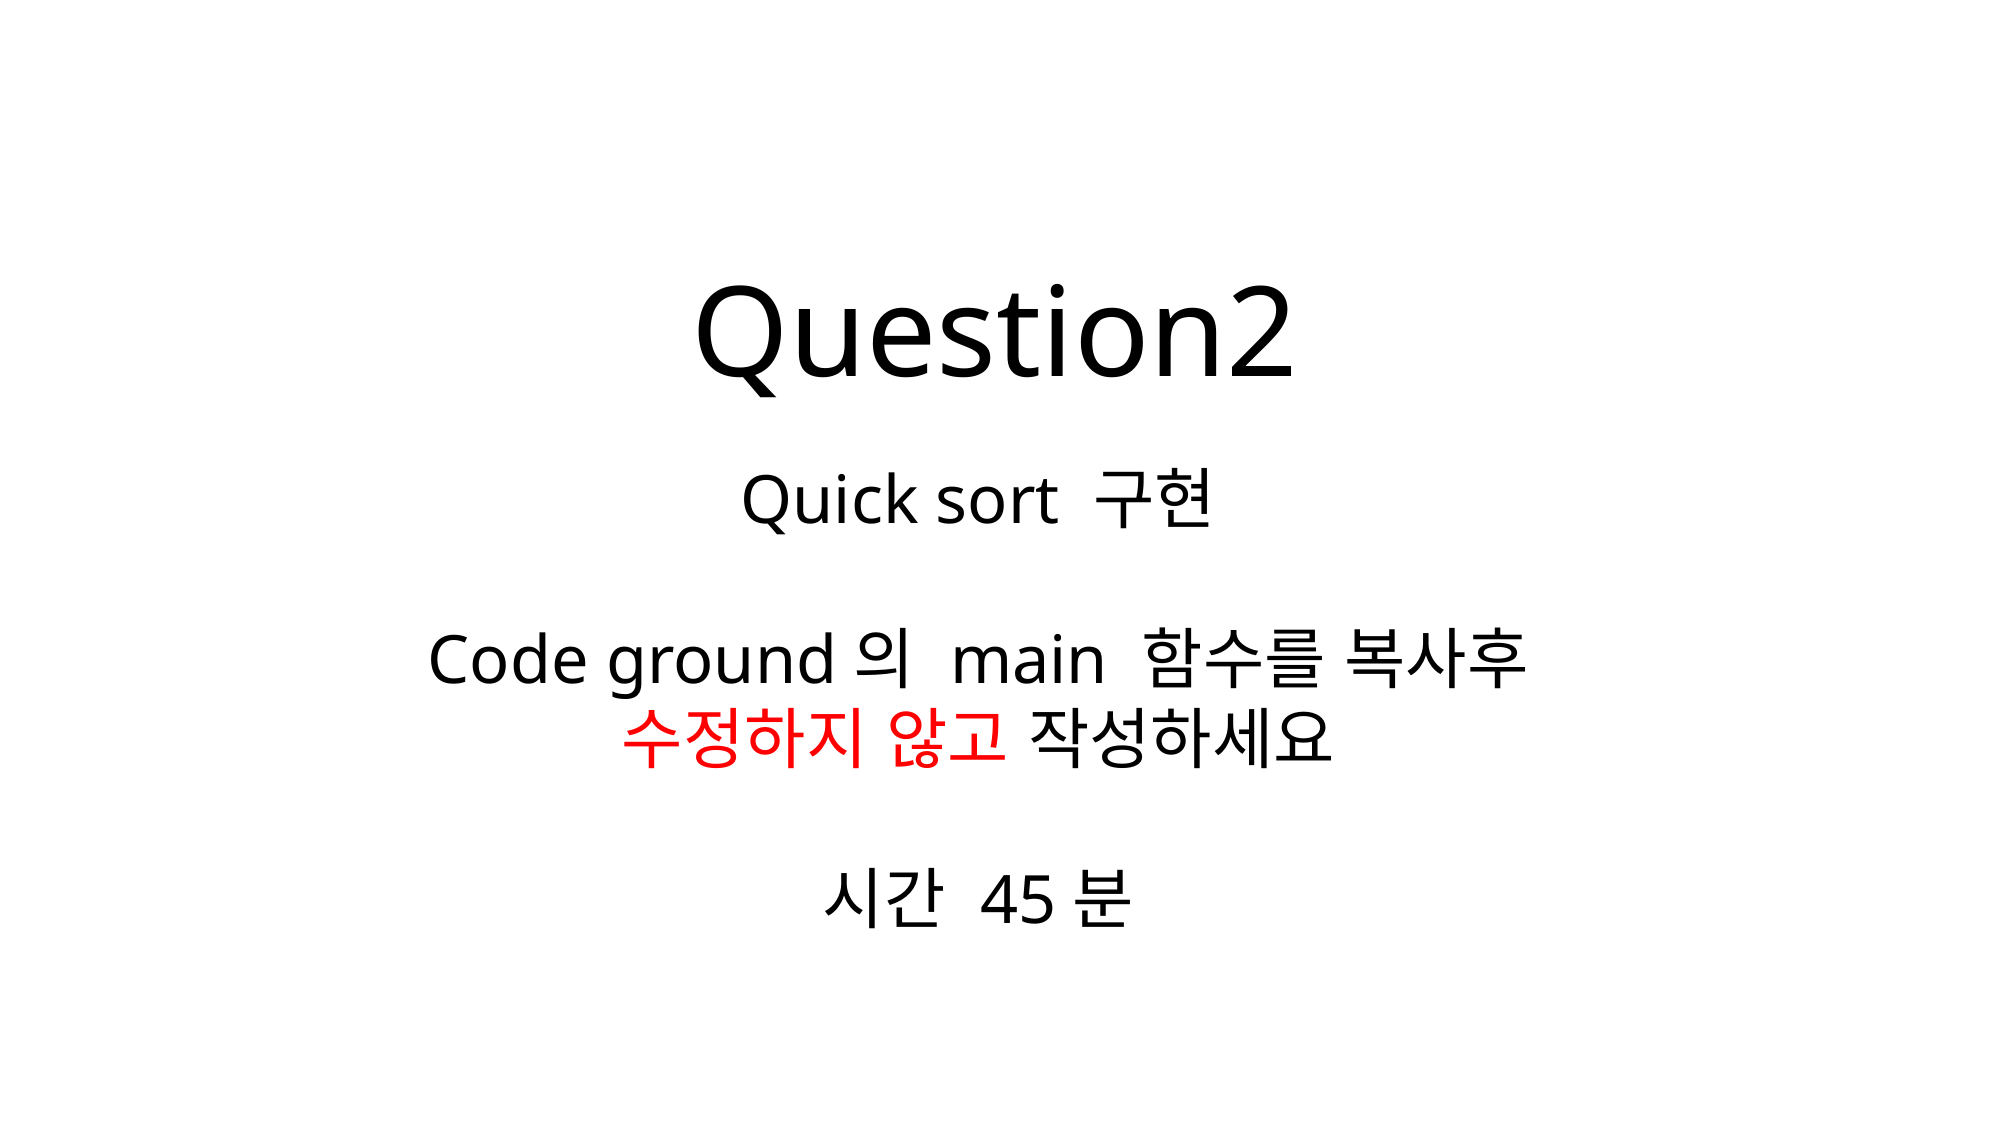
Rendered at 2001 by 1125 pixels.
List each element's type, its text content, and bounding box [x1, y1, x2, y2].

text_box Question2 [534, 243, 1456, 409]
text_box Quick sort 구현 Code ground의 main 함수를 복사후 수정하지 않고 작성하세요 시간 45분 [376, 449, 1581, 945]
